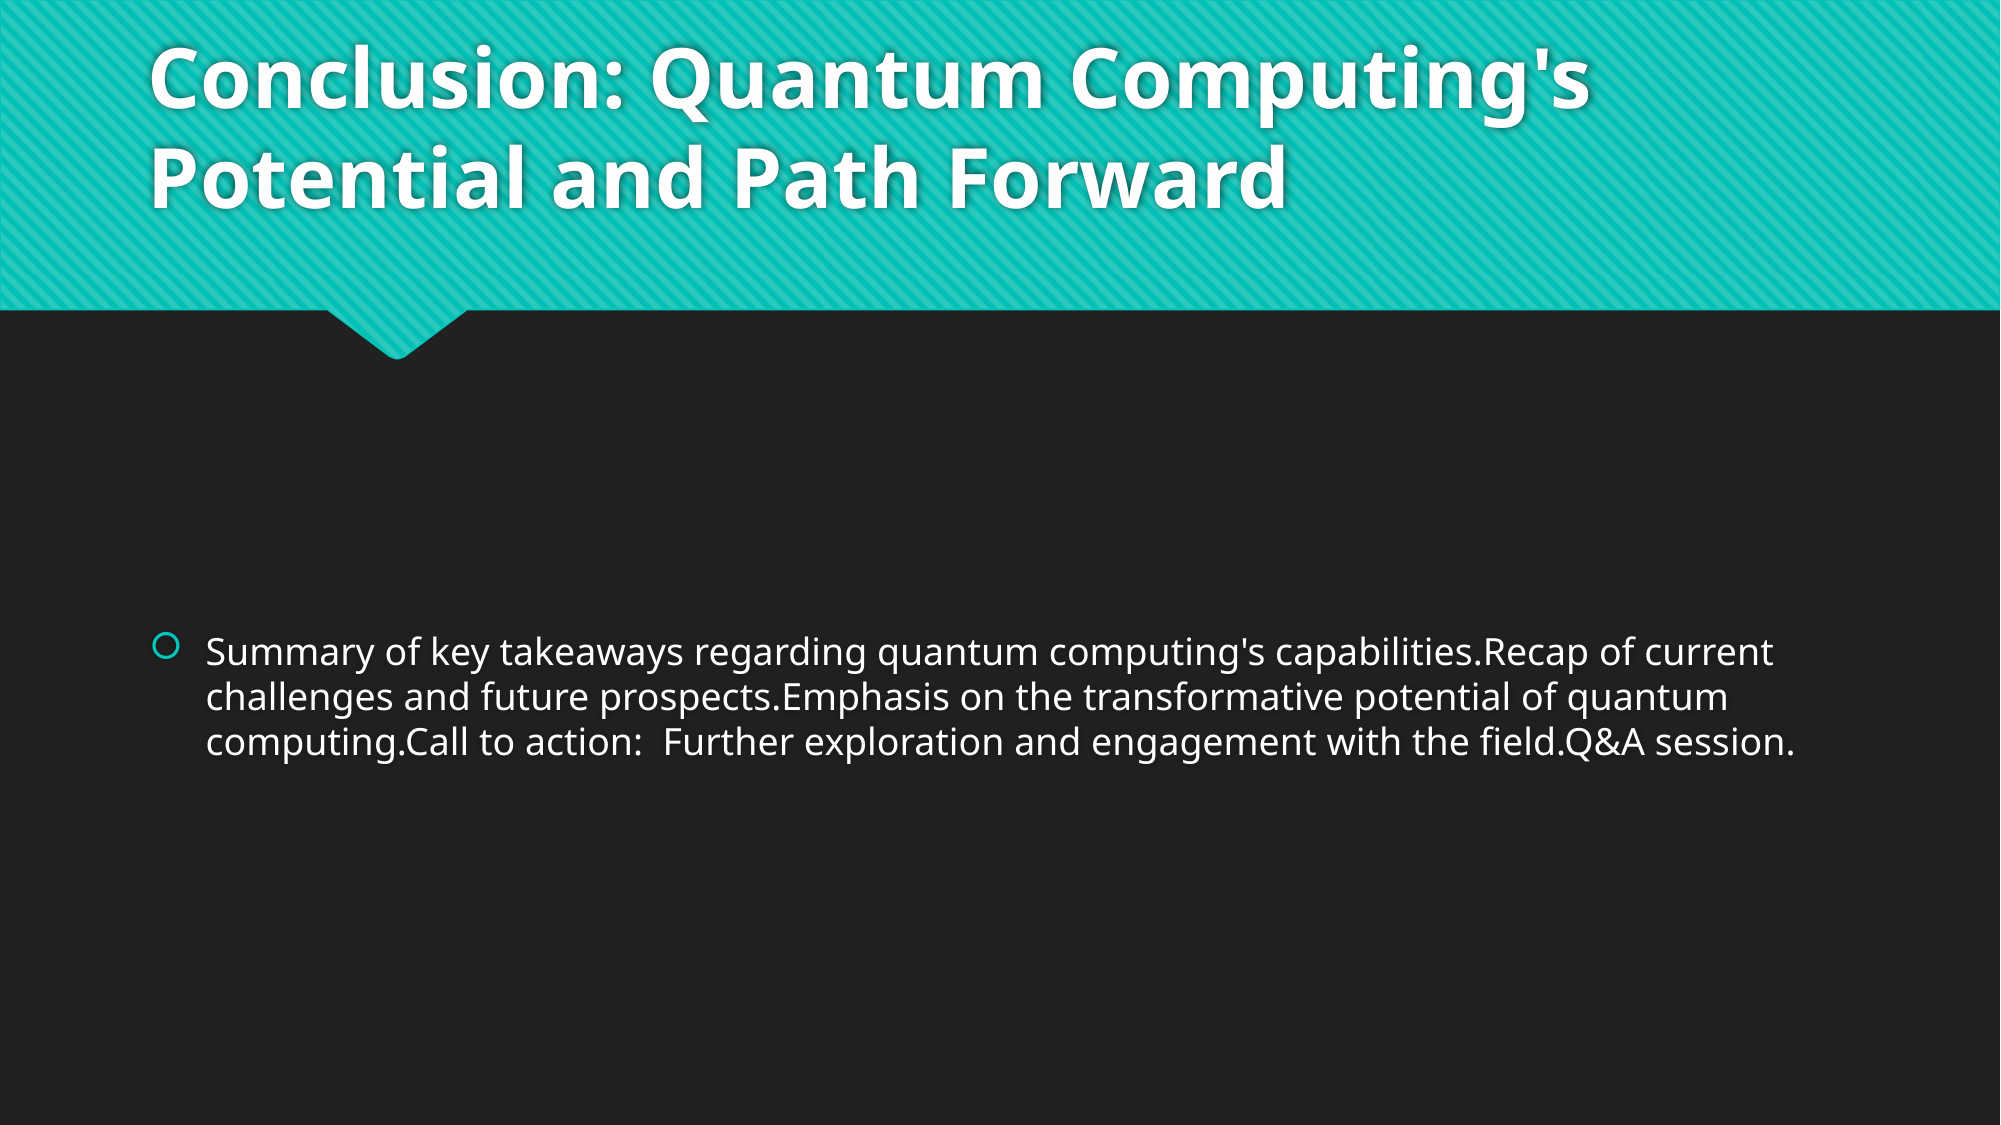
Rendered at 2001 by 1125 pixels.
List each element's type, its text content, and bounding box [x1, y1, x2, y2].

title Conclusion: Quantum Computing's Potential and Path Forward [132, 73, 1868, 233]
list Summary of key takeaways regarding quantum computing's capabilities.Recap of current challenges and future prospects.Emphasis on the transformative potential of quantum computing.Call to action: Further exploration and engagement with the field.Q&A session. [134, 364, 1866, 962]
